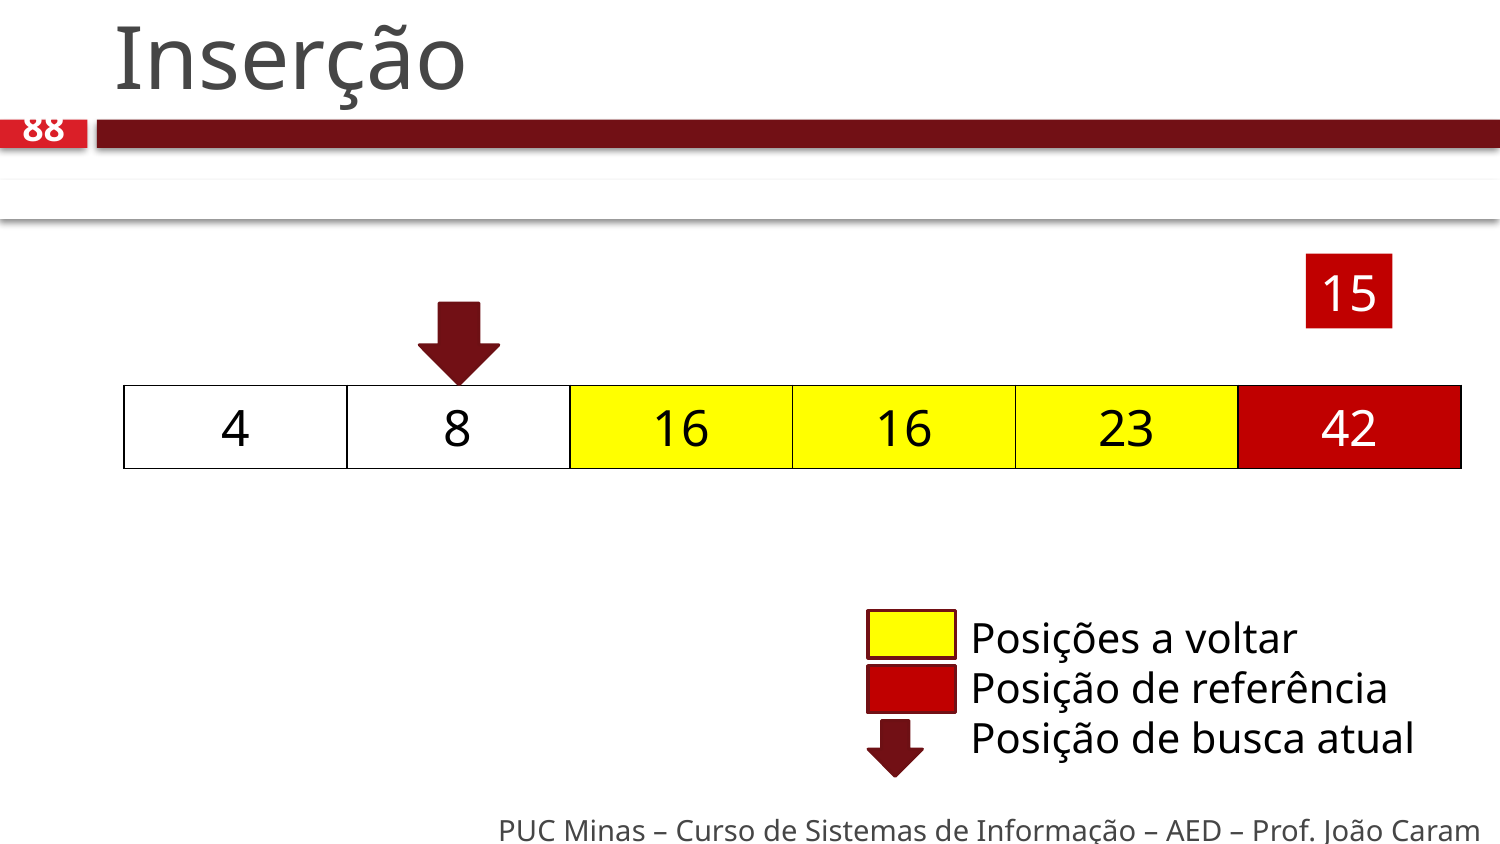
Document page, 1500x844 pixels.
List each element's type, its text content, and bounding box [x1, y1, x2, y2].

title Inserção [99, 19, 1483, 115]
table_header 23 [1016, 386, 1237, 468]
table_header 4 [125, 386, 346, 468]
table_header 8 [348, 386, 569, 468]
text_box [417, 301, 501, 386]
table_header 42 [1239, 386, 1460, 468]
table_header 16 [571, 386, 792, 468]
footer PUC Minas – Curso de Sistemas de Informação – AED – Prof. João Caram [159, 807, 1497, 844]
table_header 16 [793, 386, 1015, 468]
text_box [867, 604, 1480, 777]
text_box 15 [1305, 253, 1393, 329]
slide_number 88 [0, 114, 88, 145]
